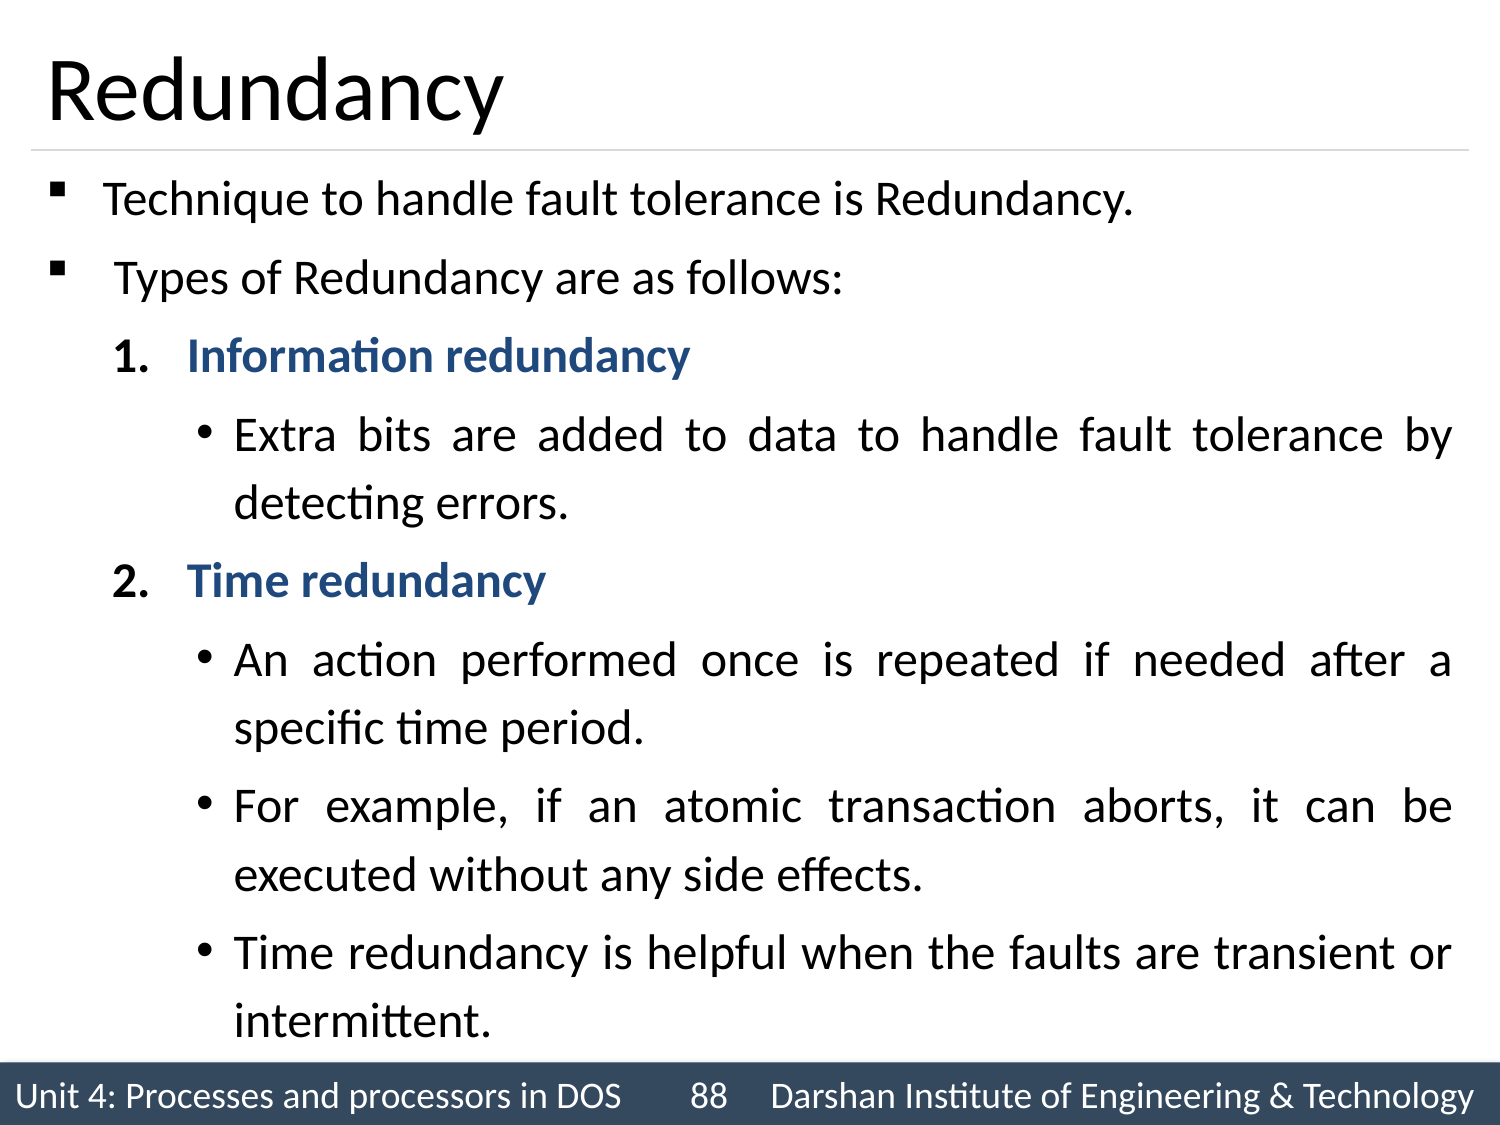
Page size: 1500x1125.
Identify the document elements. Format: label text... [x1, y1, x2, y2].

list Technique to handle fault tolerance is Redundancy. Types of Redundancy are as follows: Information redundancy Extra bits are added to data to handle fault tolerance by detecting errors. Time redundancy An action performed once is repeated if needed after a specific time period. For example, if an atomic transaction aborts, it can be executed without any side effects. Time redundancy is helpful when the faults are transient or intermittent. [31, 149, 1469, 1050]
title Redundancy [31, 17, 1469, 149]
